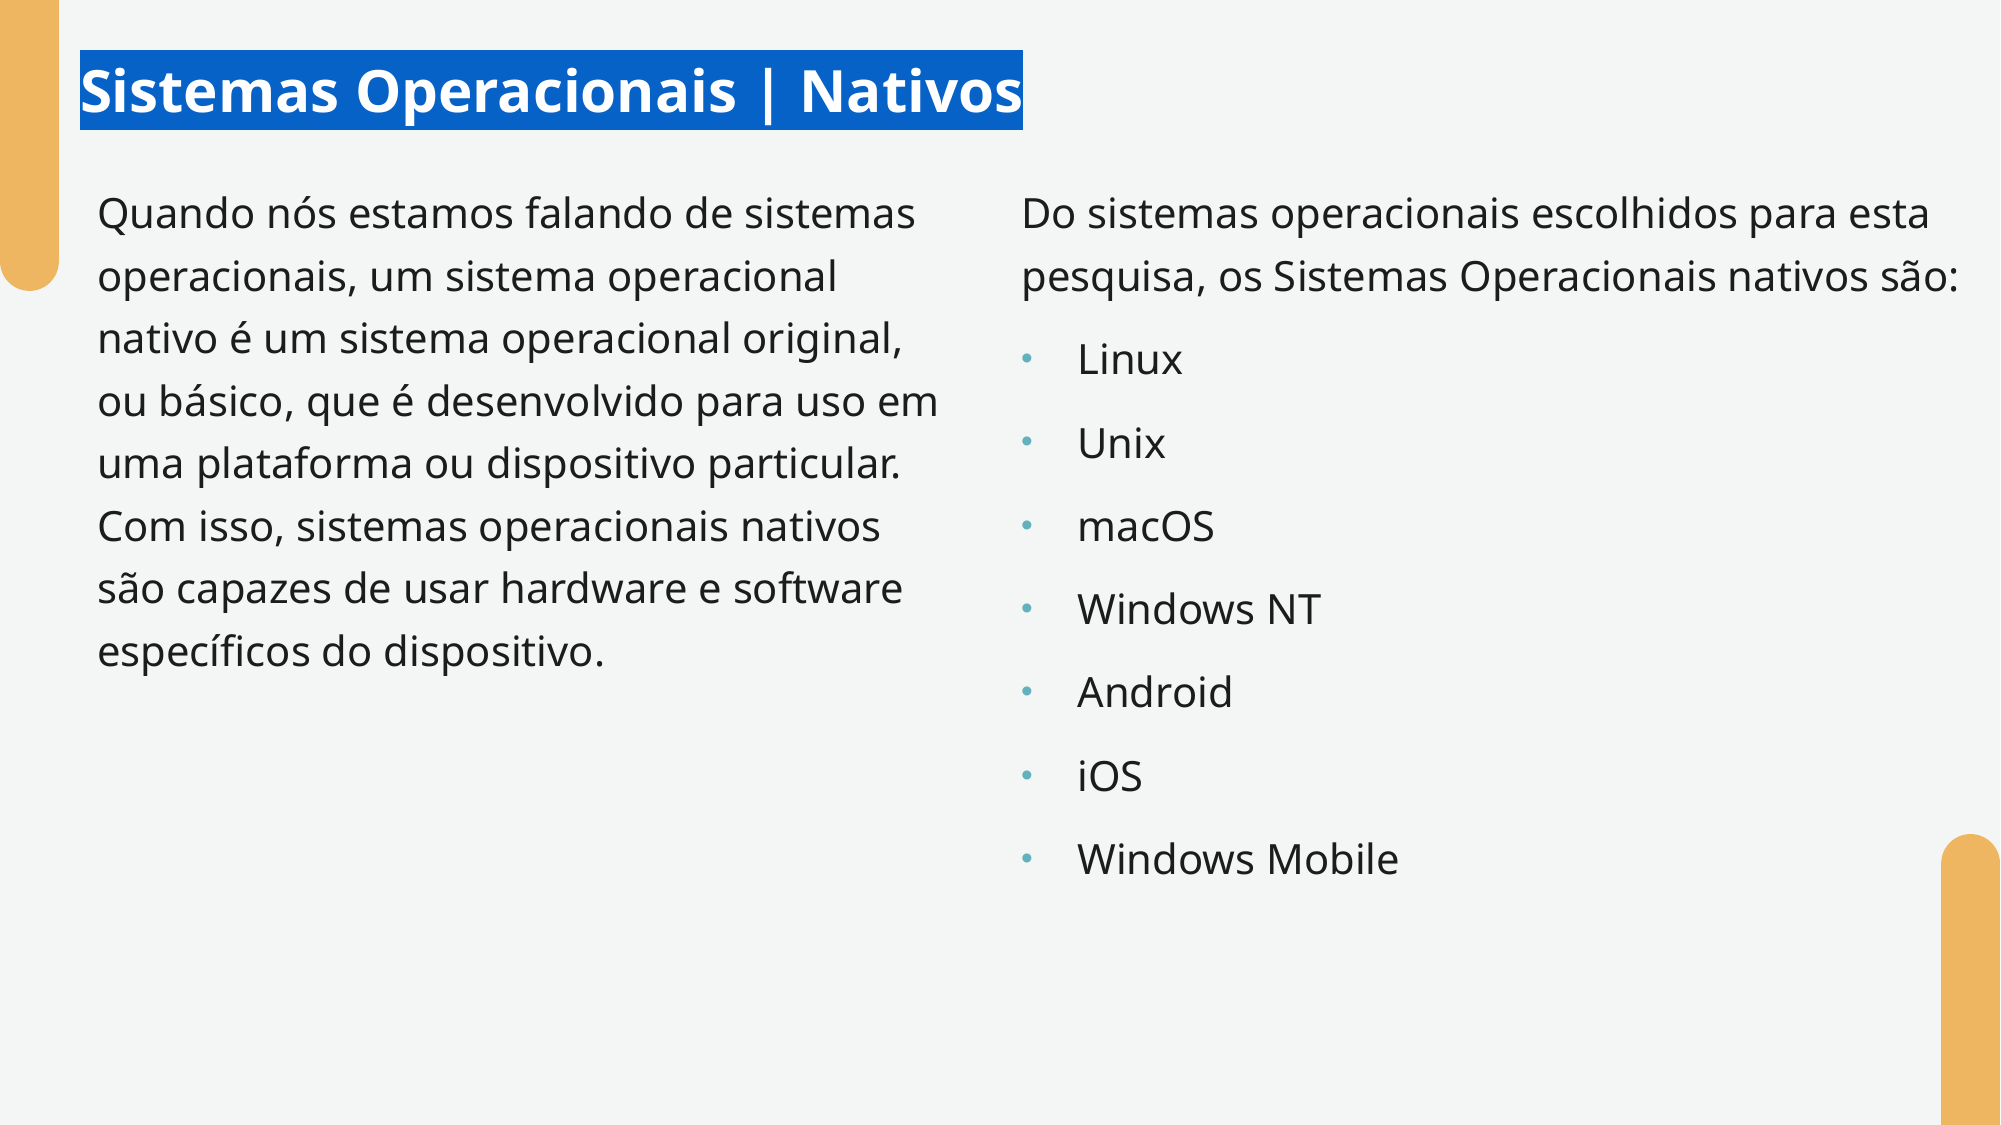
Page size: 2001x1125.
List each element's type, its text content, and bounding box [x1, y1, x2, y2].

list Quando nós estamos falando de sistemas operacionais, um sistema operacional nativo é um sistema operacional original, ou básico, que é desenvolvido para uso em uma plataforma ou dispositivo particular. Com isso, sistemas operacionais nativos são capazes de usar hardware e software específicos do dispositivo. [82, 167, 963, 1055]
title Sistemas Operacionais | Nativos [65, 22, 1948, 132]
text_box Do sistemas operacionais escolhidos para esta pesquisa, os Sistemas Operacionais nativos são: Linux Unix macOS Windows NT Android iOS Windows Mobile [1006, 167, 1979, 1055]
